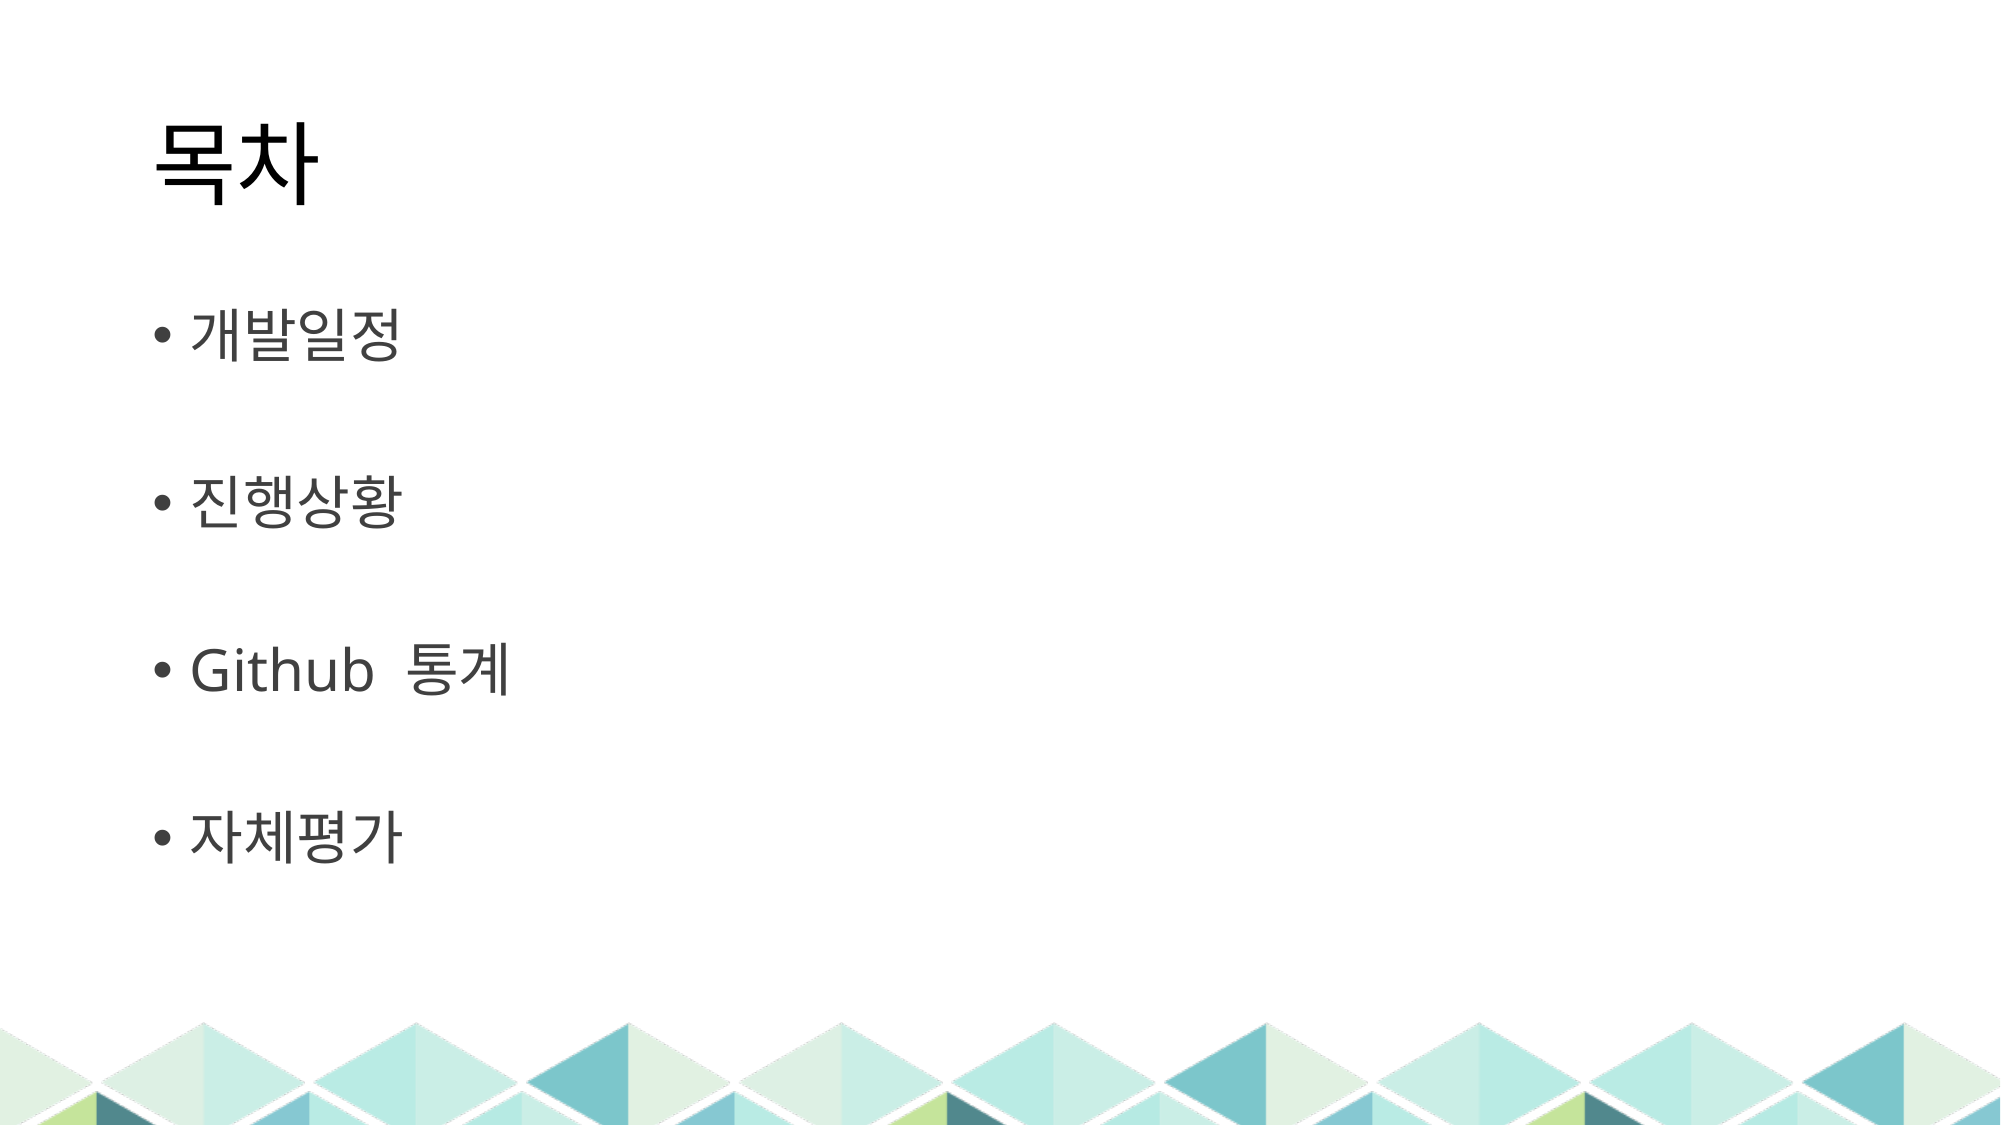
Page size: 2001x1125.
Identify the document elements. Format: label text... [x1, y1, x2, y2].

title 목차 [137, 59, 1863, 278]
picture [0, 0, 2001, 1125]
list 개발일정 진행상황 Github 통계 자체평가 [137, 299, 1863, 1014]
